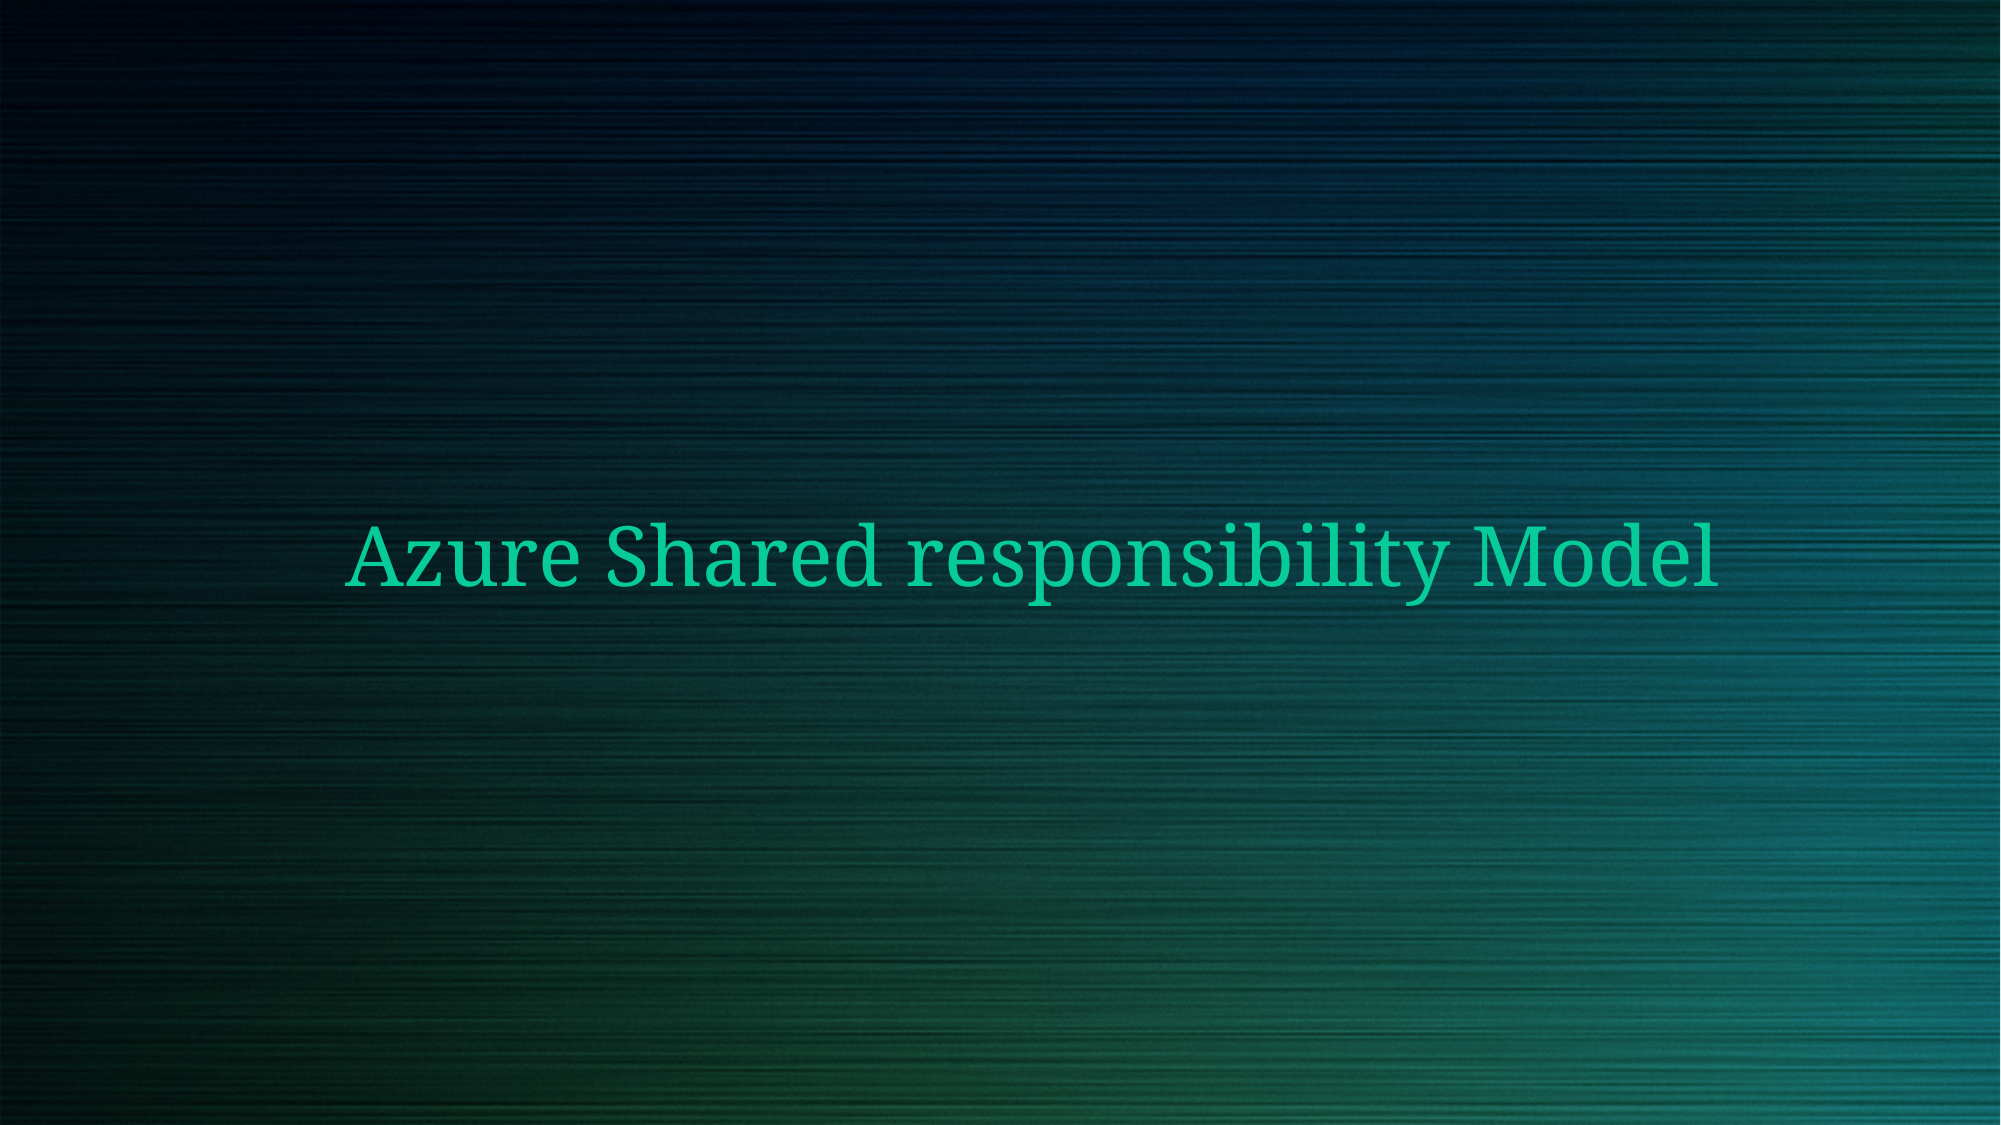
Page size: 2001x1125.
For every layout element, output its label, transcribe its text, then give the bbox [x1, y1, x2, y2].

picture [0, 0, 2001, 1125]
subtitle Azure Shared responsibility Model [99, 507, 1965, 700]
